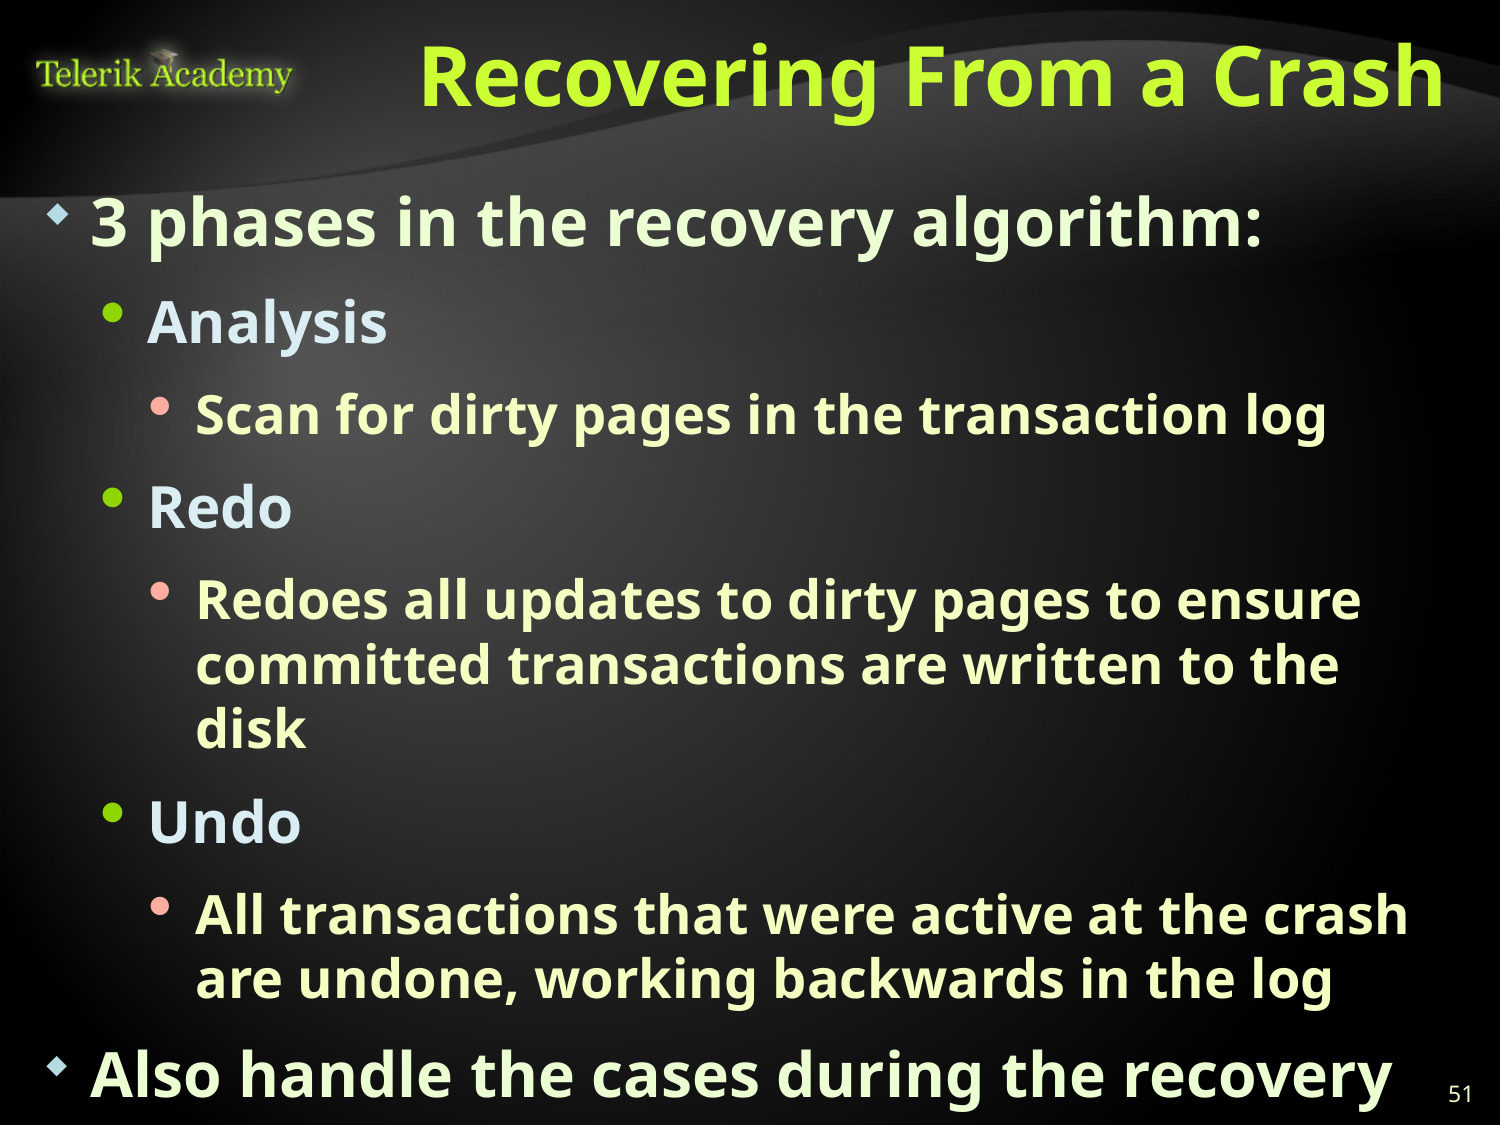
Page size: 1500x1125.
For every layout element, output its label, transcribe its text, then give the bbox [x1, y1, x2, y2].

text_box 51 [1414, 1075, 1490, 1113]
list 3 phases in the recovery algorithm: Analysis Scan for dirty pages in the transaction log Redo Redoes all updates to dirty pages to ensure committed transactions are written to the disk Undo All transactions that were active at the crash are undone, working backwards in the log Also handle the cases during the recovery process [29, 172, 1471, 1071]
title Recovering From a Crash [300, 12, 1463, 150]
picture [0, 0, 1500, 1125]
